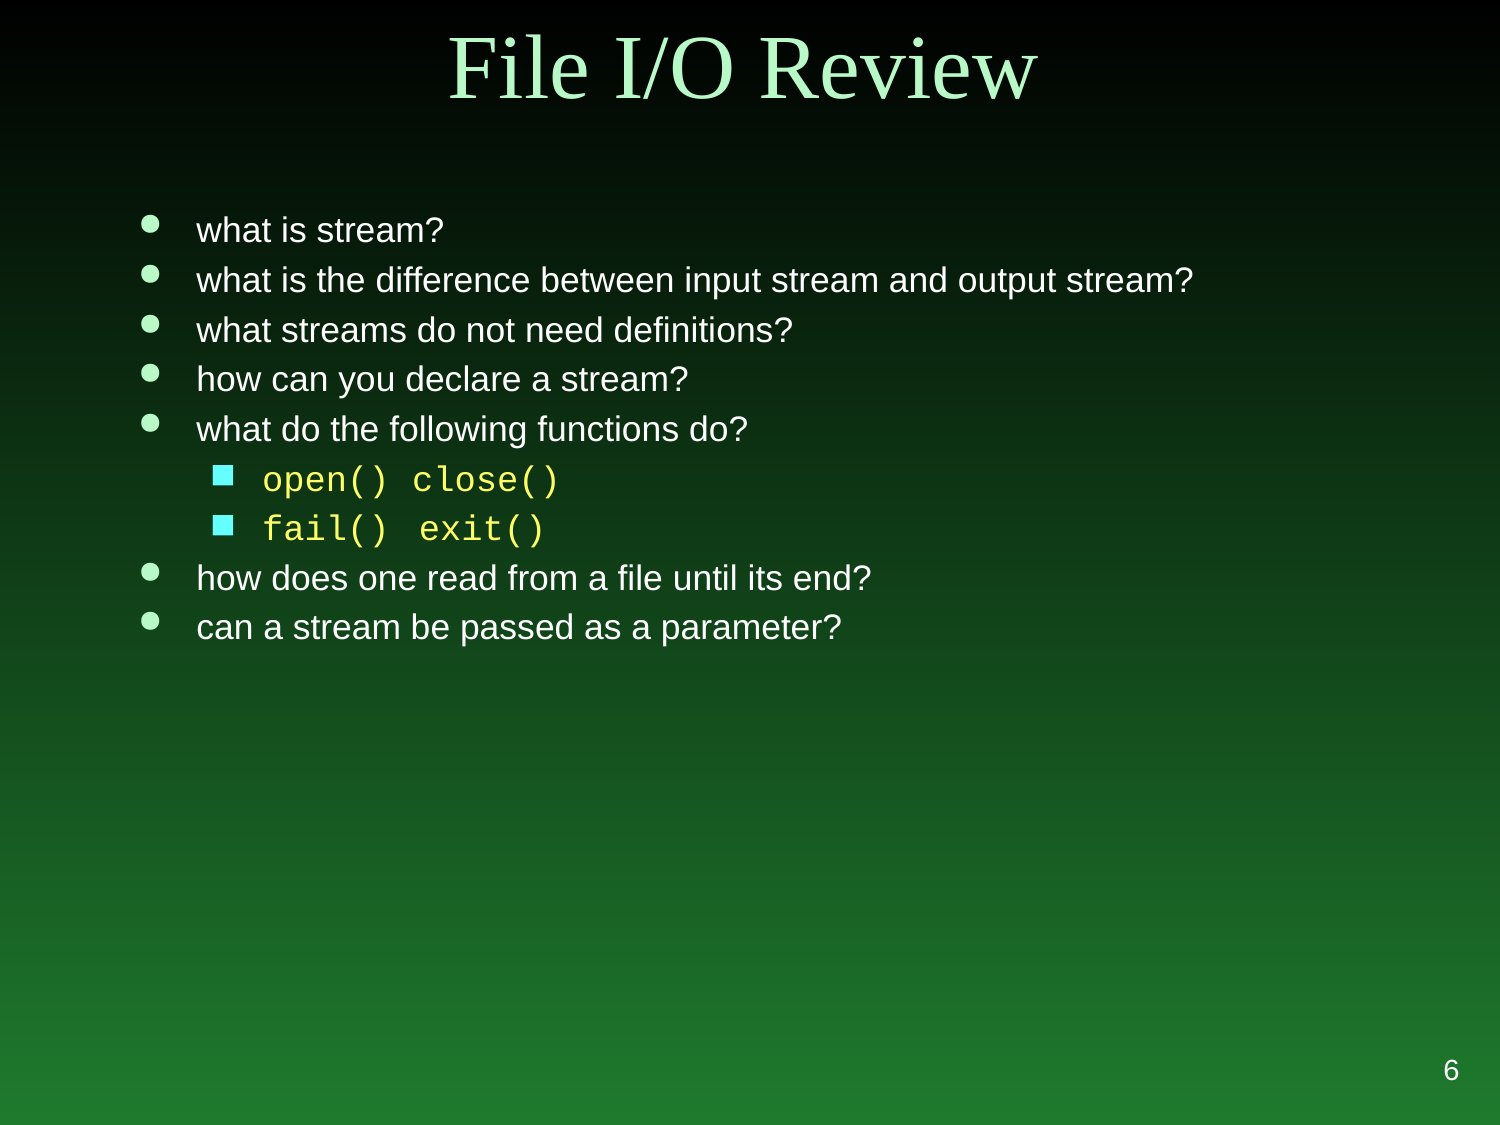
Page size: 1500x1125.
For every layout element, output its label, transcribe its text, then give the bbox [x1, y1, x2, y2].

title File I/O Review [99, 24, 1388, 125]
slide_number 6 [1274, 1024, 1475, 1113]
list what is stream? what is the difference between input stream and output stream? what streams do not need definitions? how can you declare a stream? what do the following functions do? open() close() fail() exit() how does one read from a file until its end? can a stream be passed as a parameter? [125, 200, 1463, 1088]
